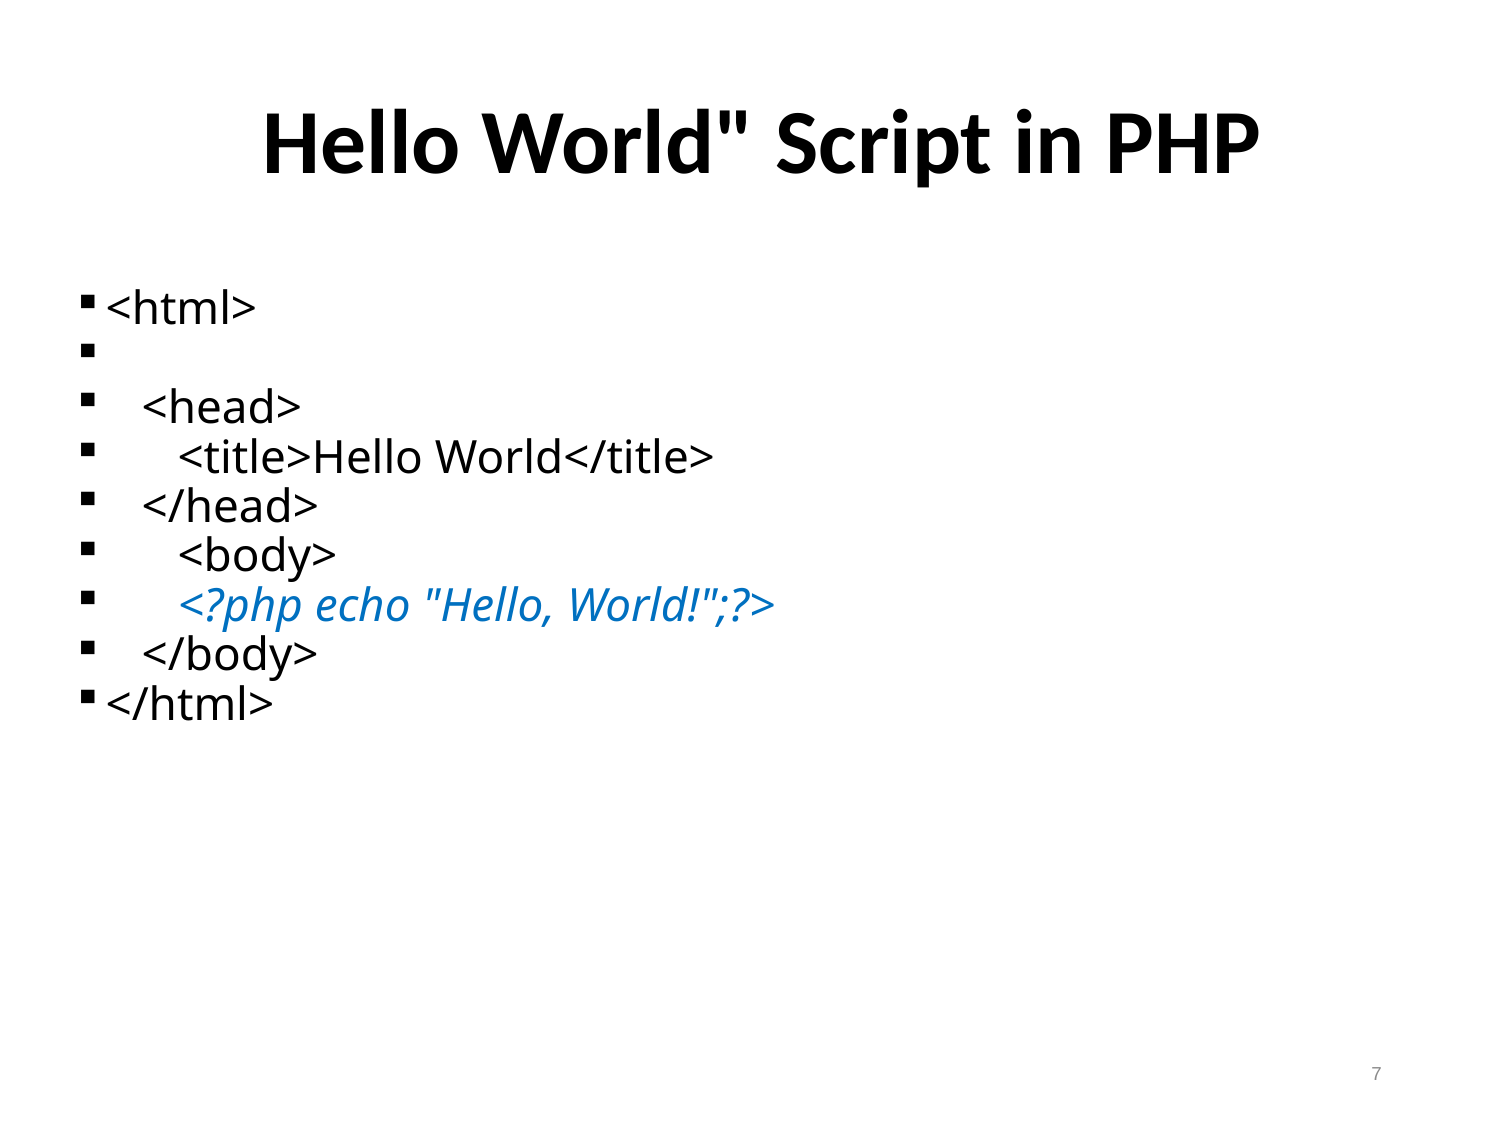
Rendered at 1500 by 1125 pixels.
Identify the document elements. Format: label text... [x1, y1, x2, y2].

list <html> <head> <title>Hello World</title> </head> <body> <?php echo "Hello, World!";?> </body> </html> [62, 217, 1397, 1043]
slide_number 7 [1059, 1042, 1397, 1103]
text_box Hello World" Script in PHP [99, 74, 1425, 200]
